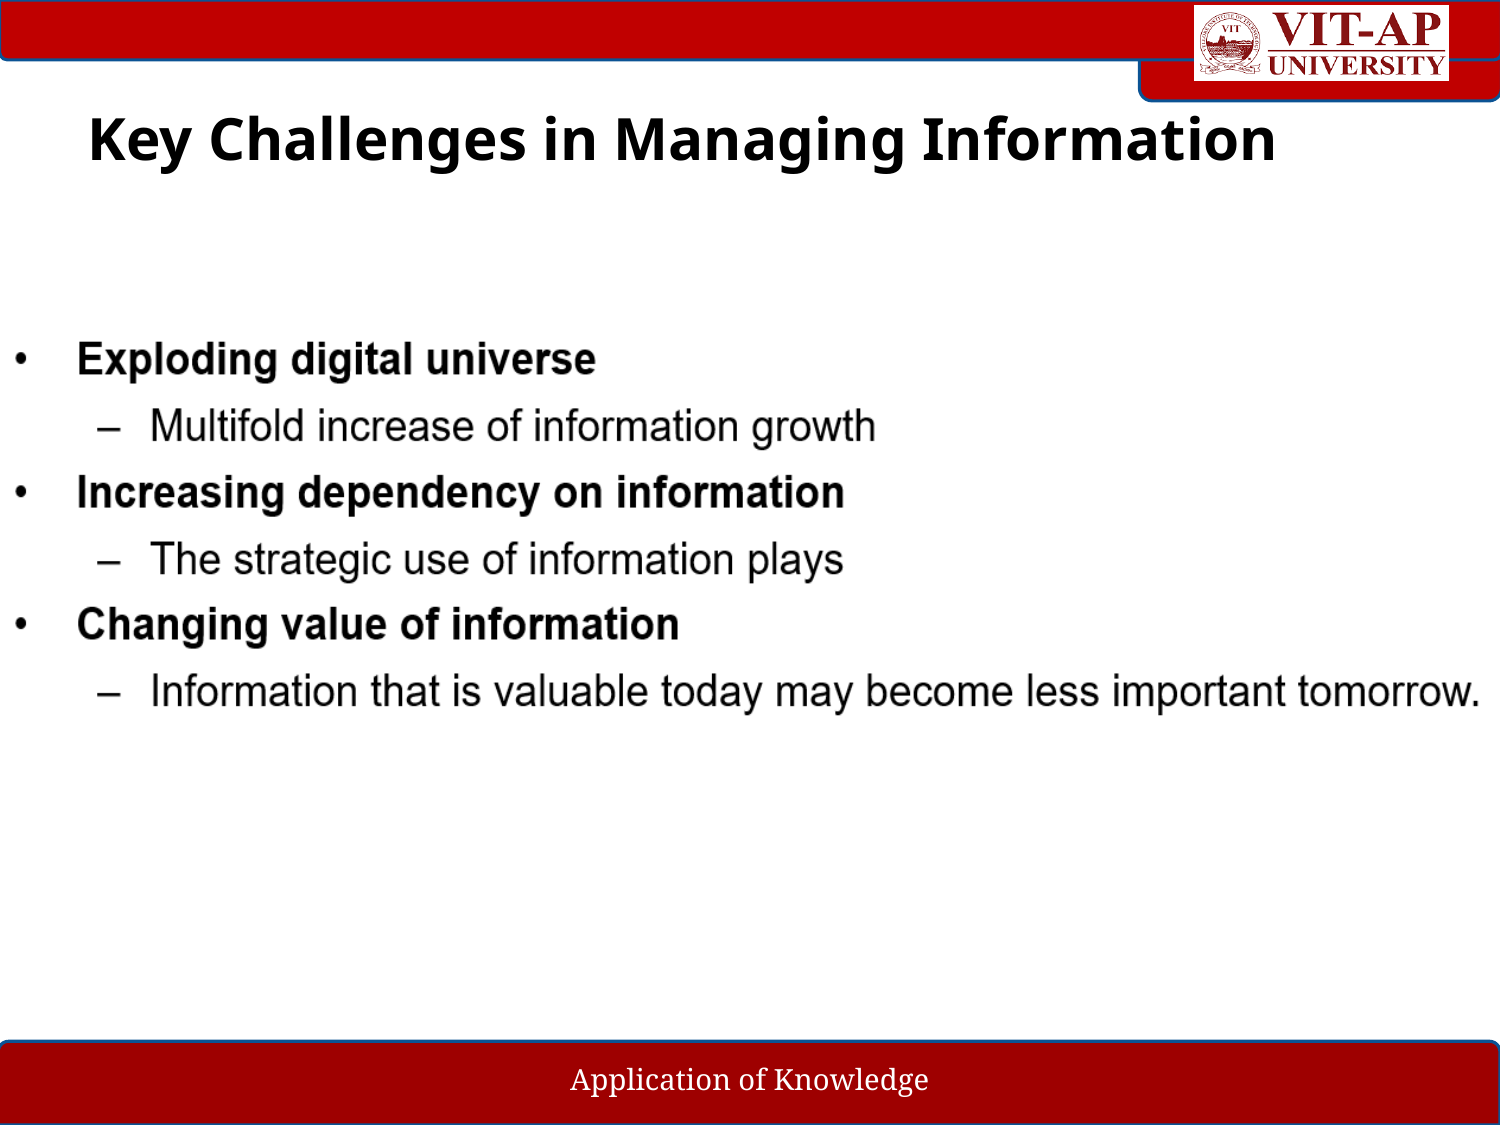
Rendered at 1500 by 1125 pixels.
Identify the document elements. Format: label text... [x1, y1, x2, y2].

picture [0, 321, 1500, 765]
title Key Challenges in Managing Information [72, 87, 1428, 173]
picture [1194, 5, 1449, 81]
